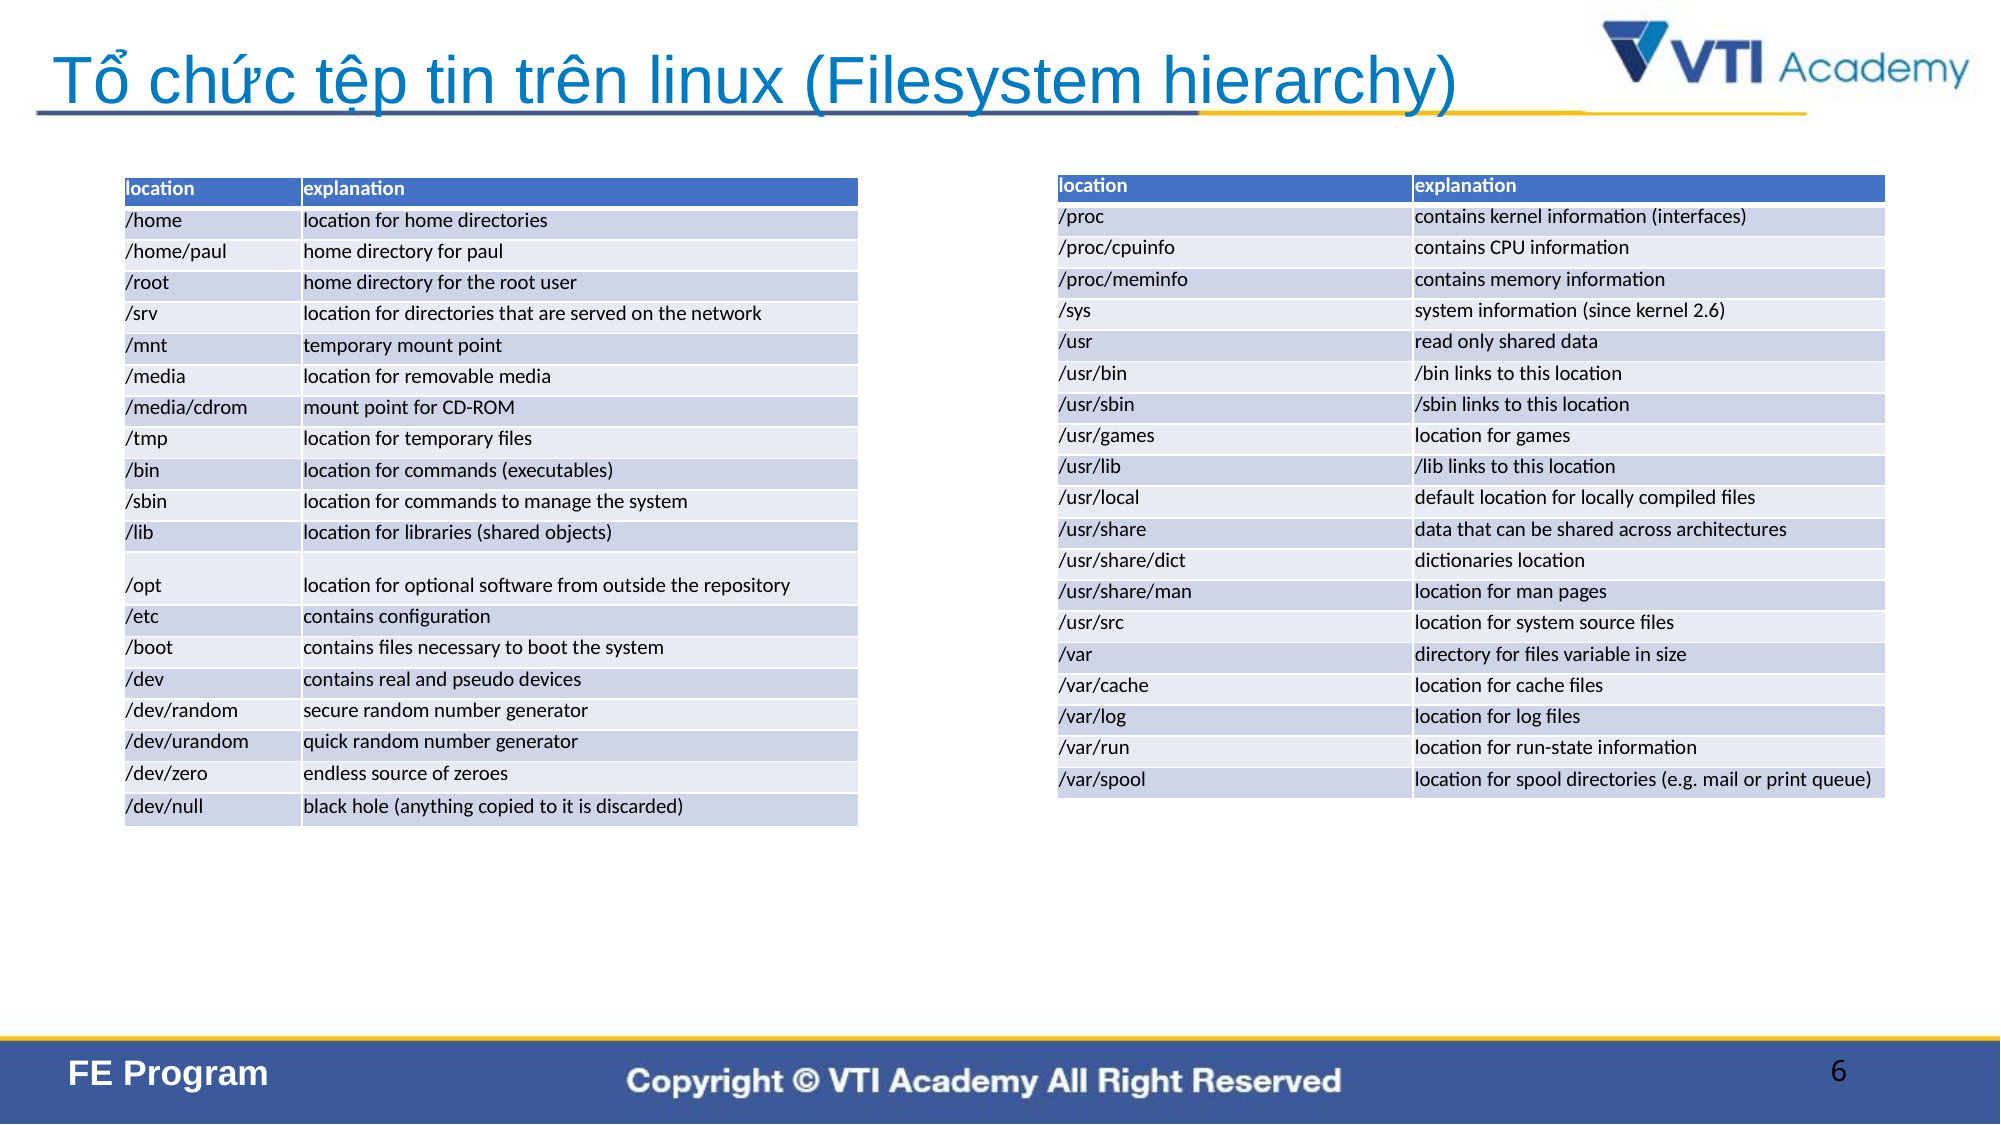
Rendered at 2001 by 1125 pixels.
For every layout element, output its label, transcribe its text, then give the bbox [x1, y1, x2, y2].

table_cell /var/spool [1058, 768, 1412, 798]
table_cell location for optional software from outside the repository [303, 553, 858, 604]
table_cell /proc [1058, 208, 1412, 236]
table_header explanation [303, 178, 858, 206]
table_cell /lib [125, 522, 301, 551]
table_cell /usr [1058, 331, 1412, 361]
table_cell /etc [125, 606, 301, 636]
table_cell /dev/zero [125, 762, 301, 792]
table_cell black hole (anything copied to it is discarded) [303, 794, 858, 826]
table_cell contains kernel information (interfaces) [1414, 208, 1885, 236]
table_cell /sbin links to this location [1414, 394, 1885, 423]
table_cell /dev [125, 669, 301, 698]
table_cell endless source of zeroes [303, 762, 858, 792]
table_cell /proc/meminfo [1058, 269, 1412, 298]
table_cell location for temporary files [303, 428, 858, 458]
table_cell /dev/urandom [125, 731, 301, 761]
table_cell dictionaries location [1414, 550, 1885, 579]
slide_number 6 [1412, 1042, 1863, 1103]
table_cell data that can be shared across architectures [1414, 519, 1885, 548]
table_cell /proc/cpuinfo [1058, 237, 1412, 267]
title Tổ chức tệp tin trên linux (Filesystem hierarchy) [37, 37, 1763, 127]
table_cell /usr/games [1058, 425, 1412, 454]
table_cell /var/cache [1058, 675, 1412, 704]
table_cell /dev/random [125, 700, 301, 729]
table_cell /home [125, 211, 301, 239]
table_cell /usr/src [1058, 612, 1412, 642]
table_cell location for libraries (shared objects) [303, 522, 858, 551]
table_cell /root [125, 272, 301, 301]
table_header location [1058, 175, 1412, 202]
table_cell system information (since kernel 2.6) [1414, 300, 1885, 329]
table_cell /var [1058, 643, 1412, 673]
table_cell location for run-state information [1414, 737, 1885, 767]
table_cell home directory for the root user [303, 272, 858, 301]
table_cell location for directories that are served on the network [303, 303, 858, 333]
table_cell /media [125, 366, 301, 395]
table_cell /usr/share/man [1058, 581, 1412, 610]
table_cell home directory for paul [303, 241, 858, 270]
picture [0, 1, 2000, 1124]
table_cell location for cache files [1414, 675, 1885, 704]
table_cell /sys [1058, 300, 1412, 329]
table_cell /sbin [125, 491, 301, 520]
table_cell /bin links to this location [1414, 362, 1885, 392]
table_cell /usr/share [1058, 519, 1412, 548]
table_cell directory for files variable in size [1414, 643, 1885, 673]
table_header location [125, 178, 301, 206]
table_cell quick random number generator [303, 731, 858, 761]
table_cell /usr/sbin [1058, 394, 1412, 423]
table_cell contains CPU information [1414, 237, 1885, 267]
table_cell contains files necessary to boot the system [303, 637, 858, 667]
table_cell read only shared data [1414, 331, 1885, 361]
table_cell /lib links to this location [1414, 456, 1885, 485]
table_header explanation [1414, 175, 1885, 202]
table_cell contains configuration [303, 606, 858, 636]
table_cell /mnt [125, 334, 301, 364]
table_cell /dev/null [125, 794, 301, 826]
table_cell default location for locally compiled files [1414, 487, 1885, 517]
table_cell location for log files [1414, 706, 1885, 735]
table_cell /srv [125, 303, 301, 333]
table_cell /usr/bin [1058, 362, 1412, 392]
table_cell location for commands (executables) [303, 459, 858, 489]
table_cell /usr/lib [1058, 456, 1412, 485]
table_cell mount point for CD-ROM [303, 397, 858, 426]
table_cell /media/cdrom [125, 397, 301, 426]
table_cell location for system source files [1414, 612, 1885, 642]
table_cell /usr/local [1058, 487, 1412, 517]
table_cell location for removable media [303, 366, 858, 395]
table_cell /var/run [1058, 737, 1412, 767]
table_cell /bin [125, 459, 301, 489]
table_cell /tmp [125, 428, 301, 458]
table_cell /opt [125, 553, 301, 604]
table_cell location for spool directories (e.g. mail or print queue) [1414, 768, 1885, 798]
table_cell temporary mount point [303, 334, 858, 364]
table_cell location for games [1414, 425, 1885, 454]
table_cell /home/paul [125, 241, 301, 270]
table_cell location for man pages [1414, 581, 1885, 610]
table_cell contains memory information [1414, 269, 1885, 298]
table_cell contains real and pseudo devices [303, 669, 858, 698]
table_cell /boot [125, 637, 301, 667]
table_cell location for commands to manage the system [303, 491, 858, 520]
table_cell location for home directories [303, 211, 858, 239]
table_cell /var/log [1058, 706, 1412, 735]
table_cell secure random number generator [303, 700, 858, 729]
table_cell /usr/share/dict [1058, 550, 1412, 579]
